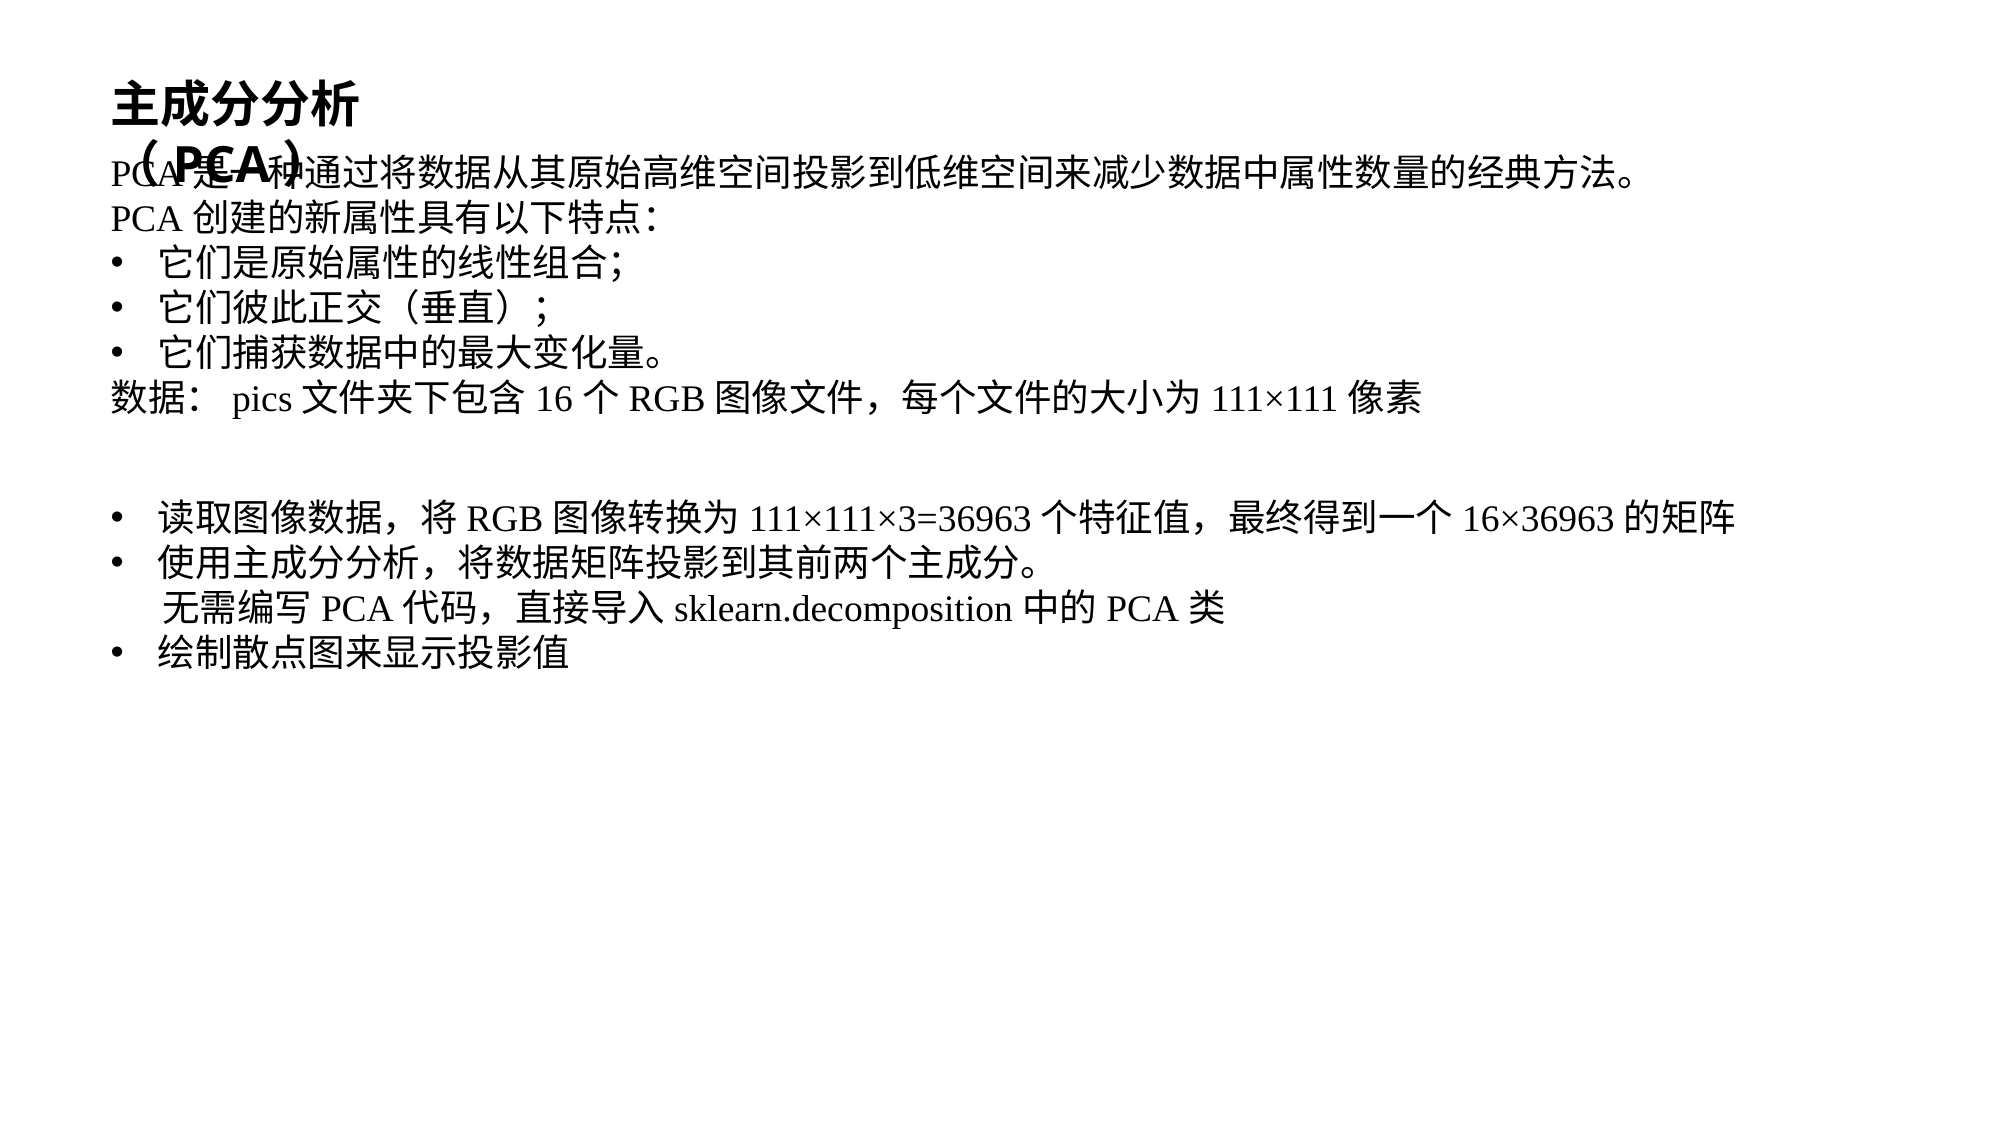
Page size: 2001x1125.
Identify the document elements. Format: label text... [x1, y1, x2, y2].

text_box 读取图像数据，将RGB图像转换为111×111×3=36963个特征值，最终得到一个16×36963的矩阵 使用主成分分析，将数据矩阵投影到其前两个主成分。 无需编写PCA代码，直接导入sklearn.decomposition中的PCA类 绘制散点图来显示投影值 [95, 486, 1759, 682]
text_box PCA是一种通过将数据从其原始高维空间投影到低维空间来减少数据中属性数量的经典方法。 PCA创建的新属性具有以下特点： 它们是原始属性的线性组合； 它们彼此正交（垂直）； 它们捕获数据中的最大变化量。 数据：pics文件夹下包含16个RGB图像文件，每个文件的大小为111×111像素 [95, 141, 1669, 426]
text_box 主成分分析（PCA） [95, 65, 541, 141]
